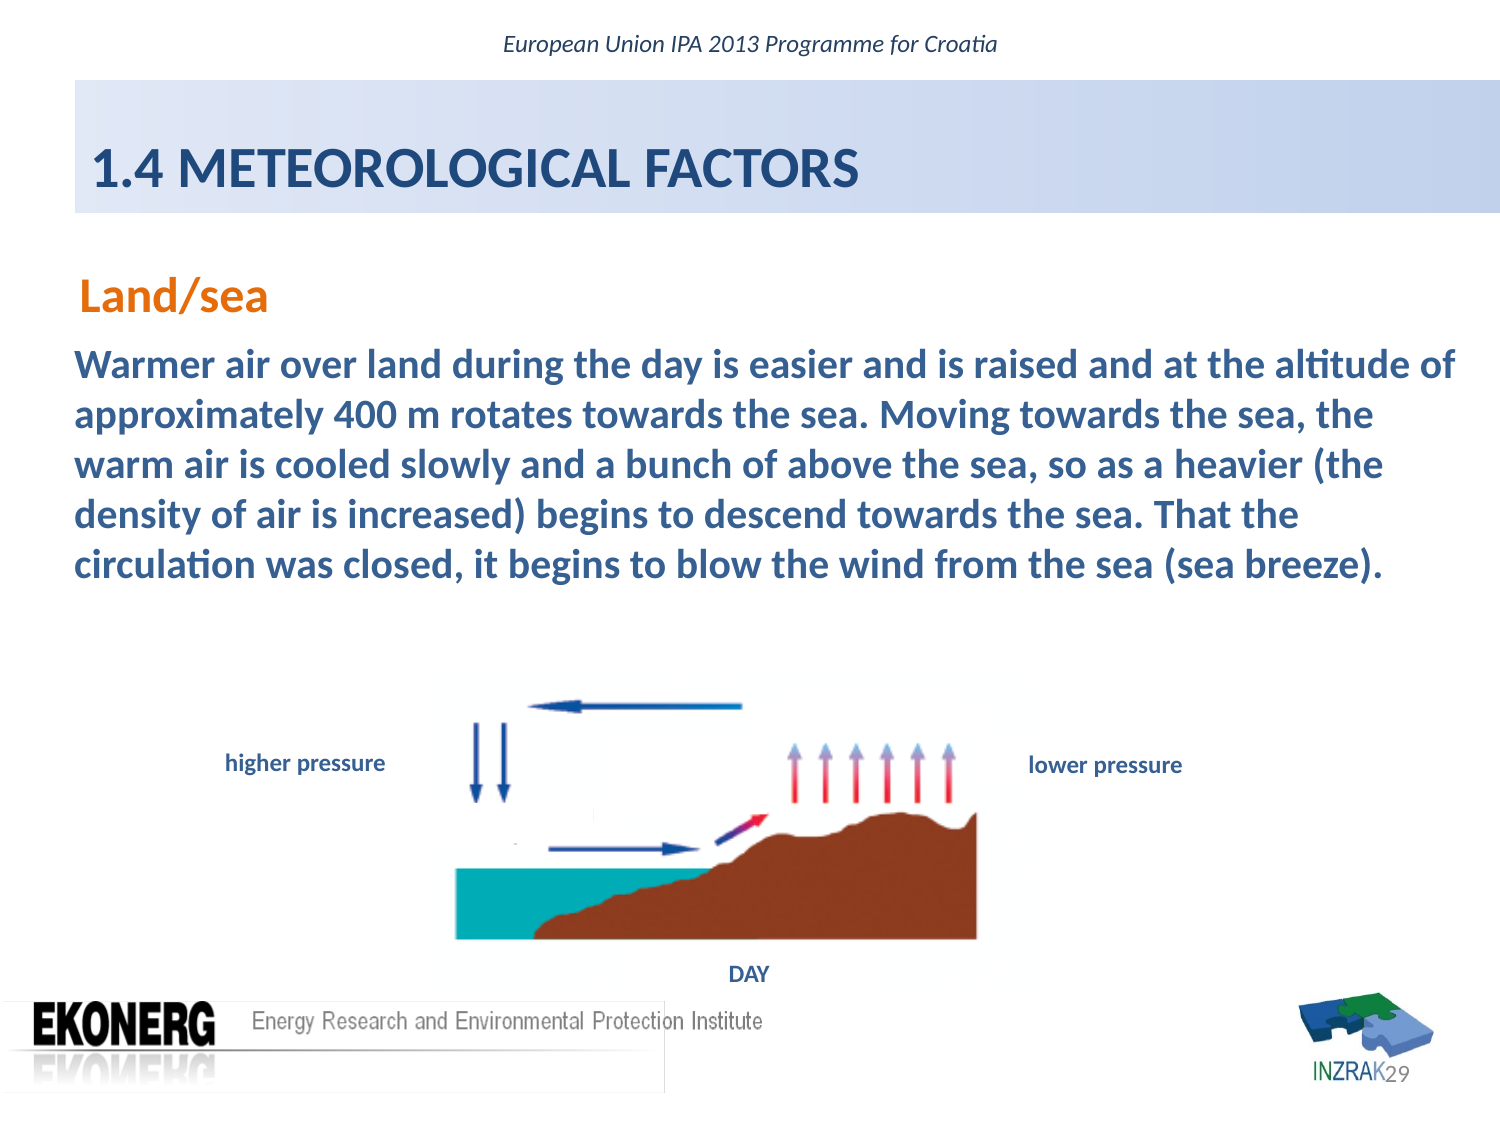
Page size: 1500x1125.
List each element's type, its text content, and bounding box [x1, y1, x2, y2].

title 1.4 METEOROLOGICAL FACTORS [75, 80, 1500, 213]
picture [332, 669, 1087, 995]
text_box higher pressure [171, 737, 327, 786]
text_box Warmer air over land during the day is easier and is raised and at the altitude of approximately 400 m rotates towards the sea. Moving towards the sea, the warm air is cooled slowly and a bunch of above the sea, so as a heavier (the density of air is increased) begins to descend towards the sea. That the circulation was closed, it begins to blow the wind from the sea (sea breeze). [59, 329, 1477, 595]
slide_number 29 [1074, 1042, 1425, 1103]
picture [1, 996, 785, 1095]
text_box lower pressure [1090, 739, 1240, 788]
text_box European Union IPA 2013 Programme for Croatia [2, 23, 1500, 71]
picture [1298, 992, 1434, 1088]
text_box Land/sea [64, 255, 911, 329]
